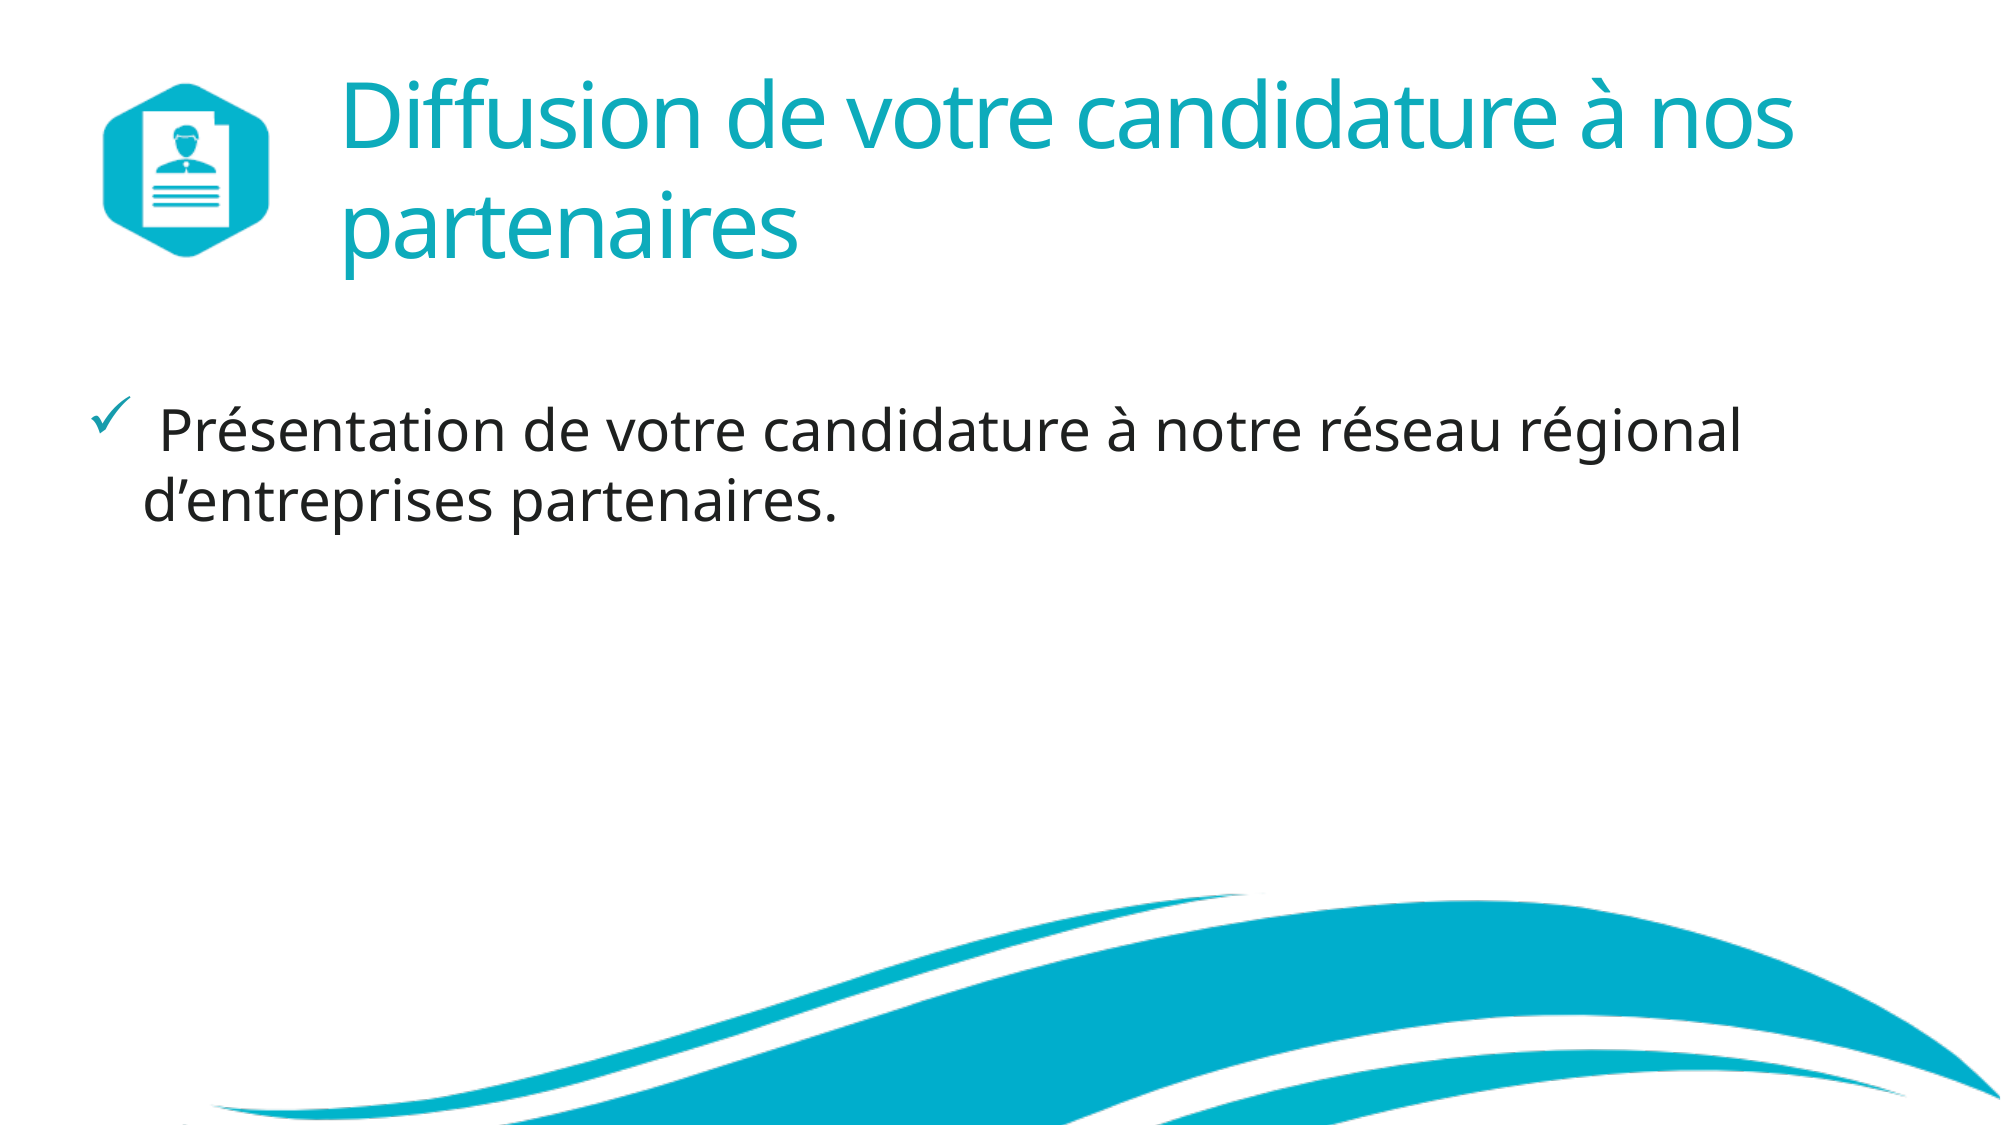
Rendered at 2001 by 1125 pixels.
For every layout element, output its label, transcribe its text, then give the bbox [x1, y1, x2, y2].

list Présentation de votre candidature à notre réseau régional d’entreprises partenaires. [71, 385, 1911, 765]
picture [71, 77, 282, 261]
text_box Diffusion de votre candidature à nos partenaires [323, 72, 1910, 261]
